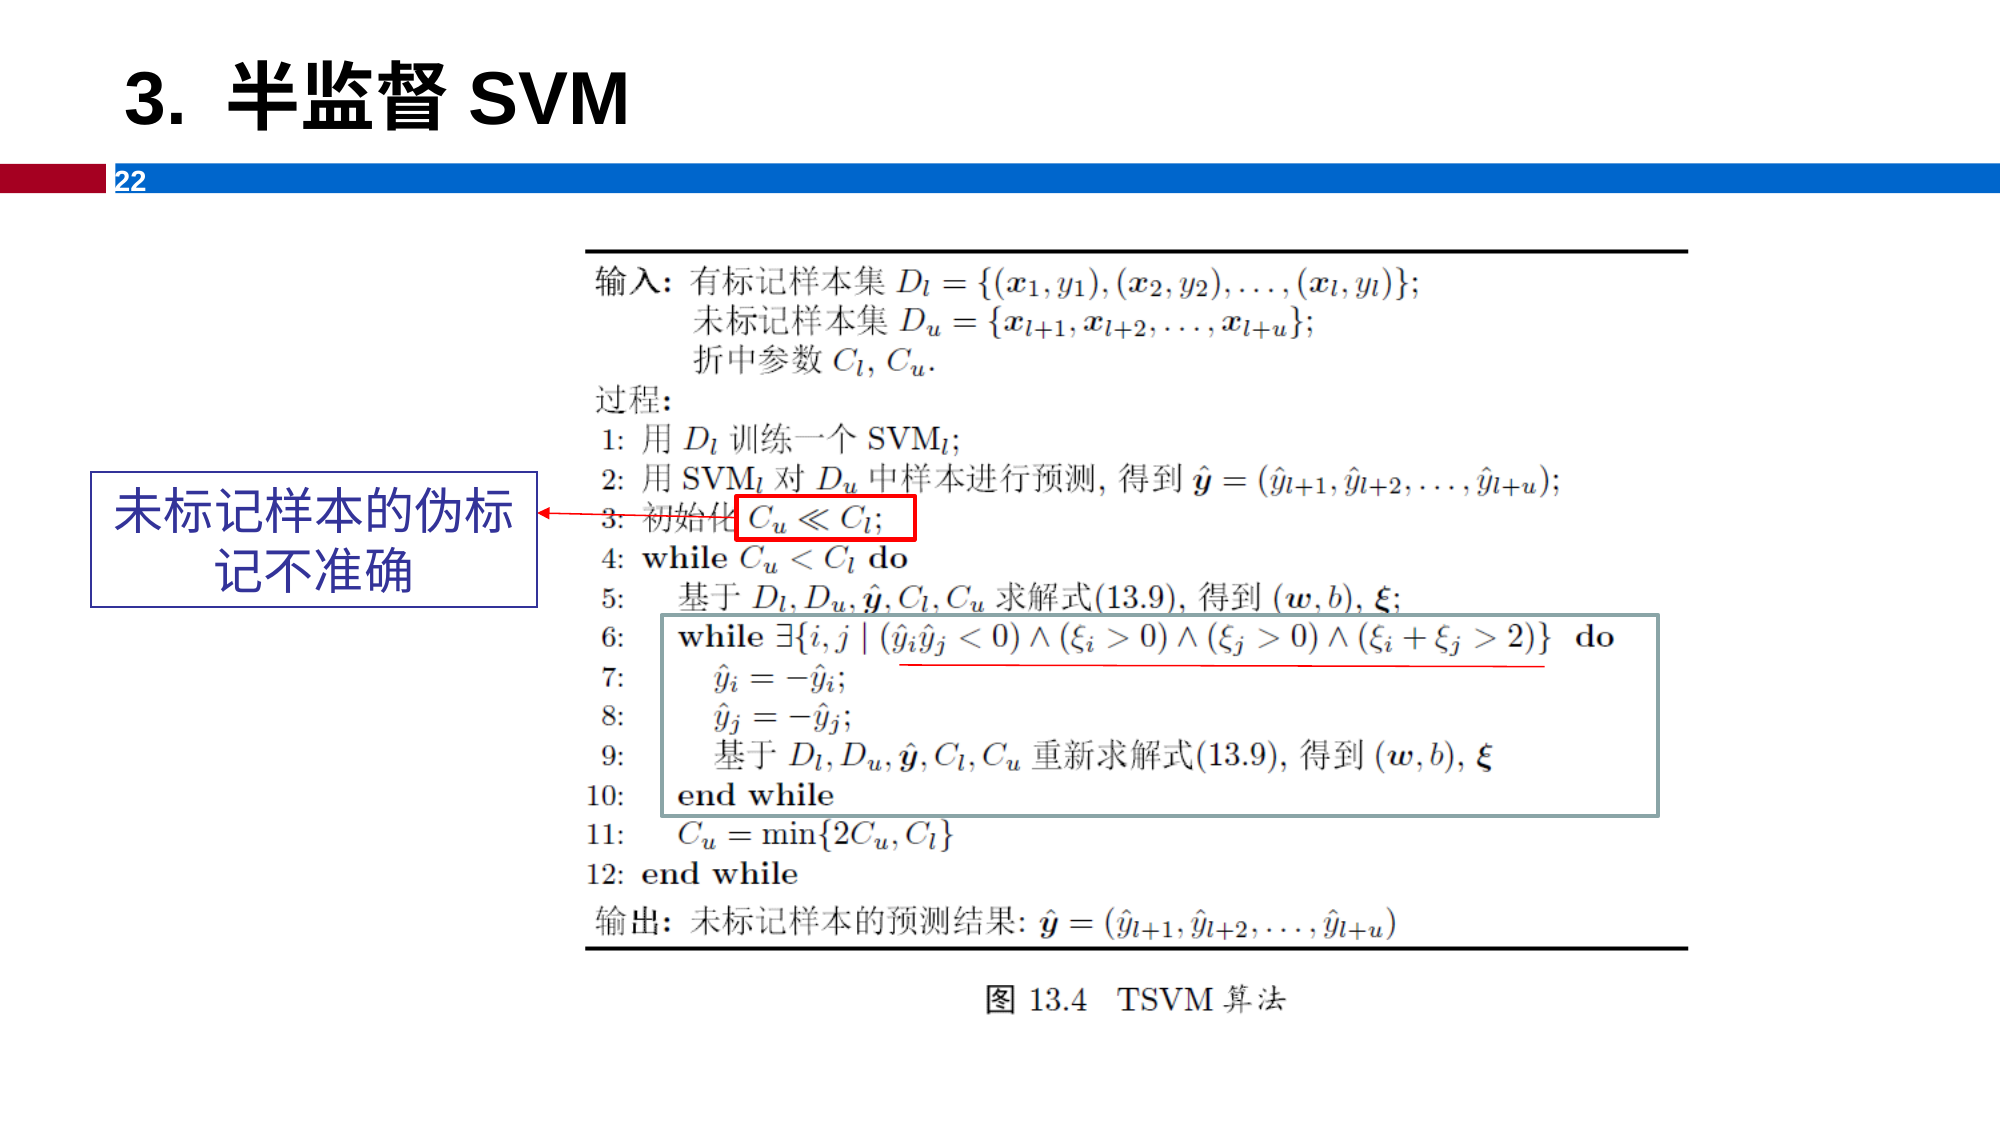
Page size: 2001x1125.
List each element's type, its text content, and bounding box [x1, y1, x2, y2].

picture [552, 218, 1715, 1045]
text_box 未标记样本的伪标记不准确 [90, 472, 538, 608]
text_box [536, 512, 737, 518]
text_box 3. 半监督SVM [109, 38, 2000, 150]
